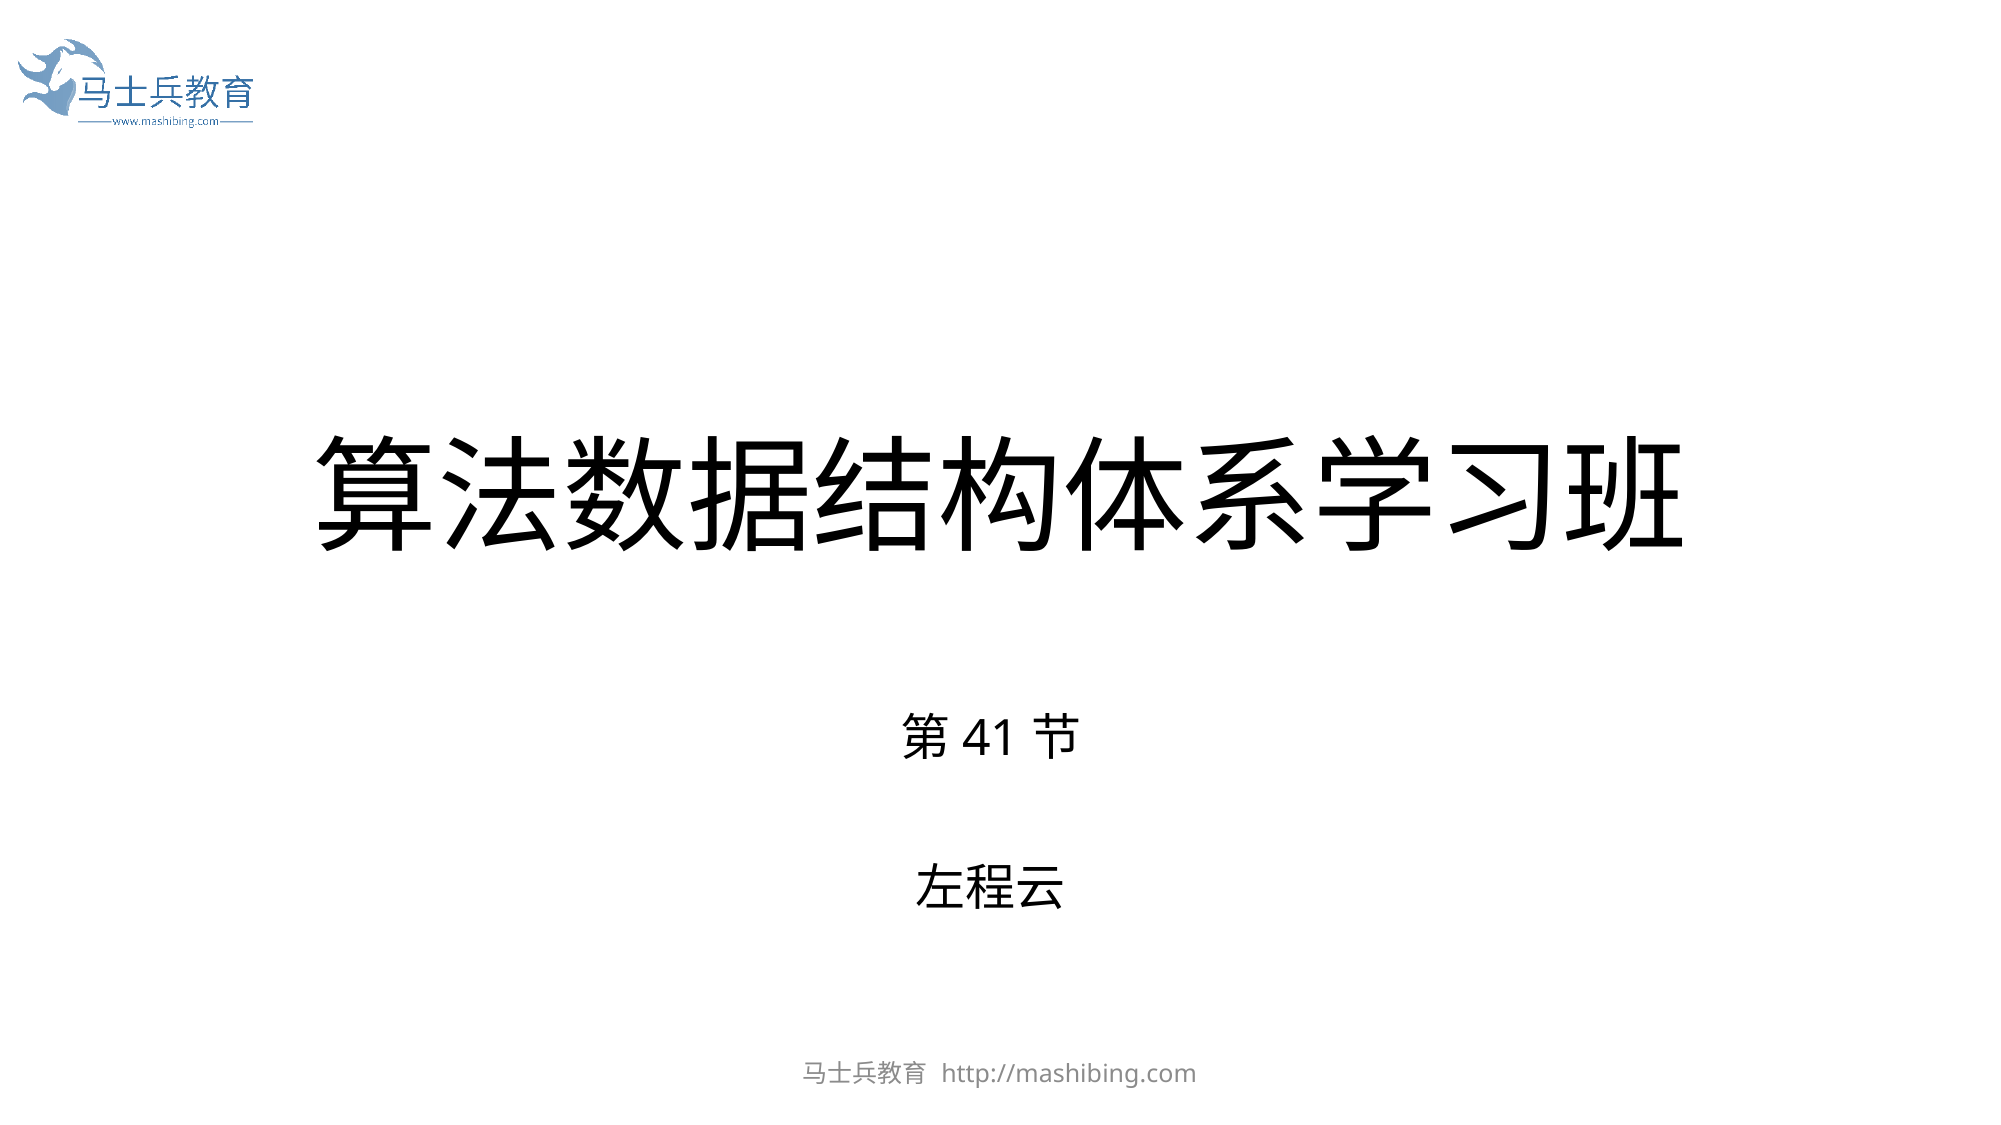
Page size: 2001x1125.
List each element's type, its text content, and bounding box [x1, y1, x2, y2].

picture [7, 5, 276, 177]
footer 马士兵教育 http://mashibing.com [662, 1042, 1338, 1103]
subtitle 第41节 左程云 [240, 705, 1741, 977]
title 算法数据结构体系学习班 [249, 184, 1750, 576]
